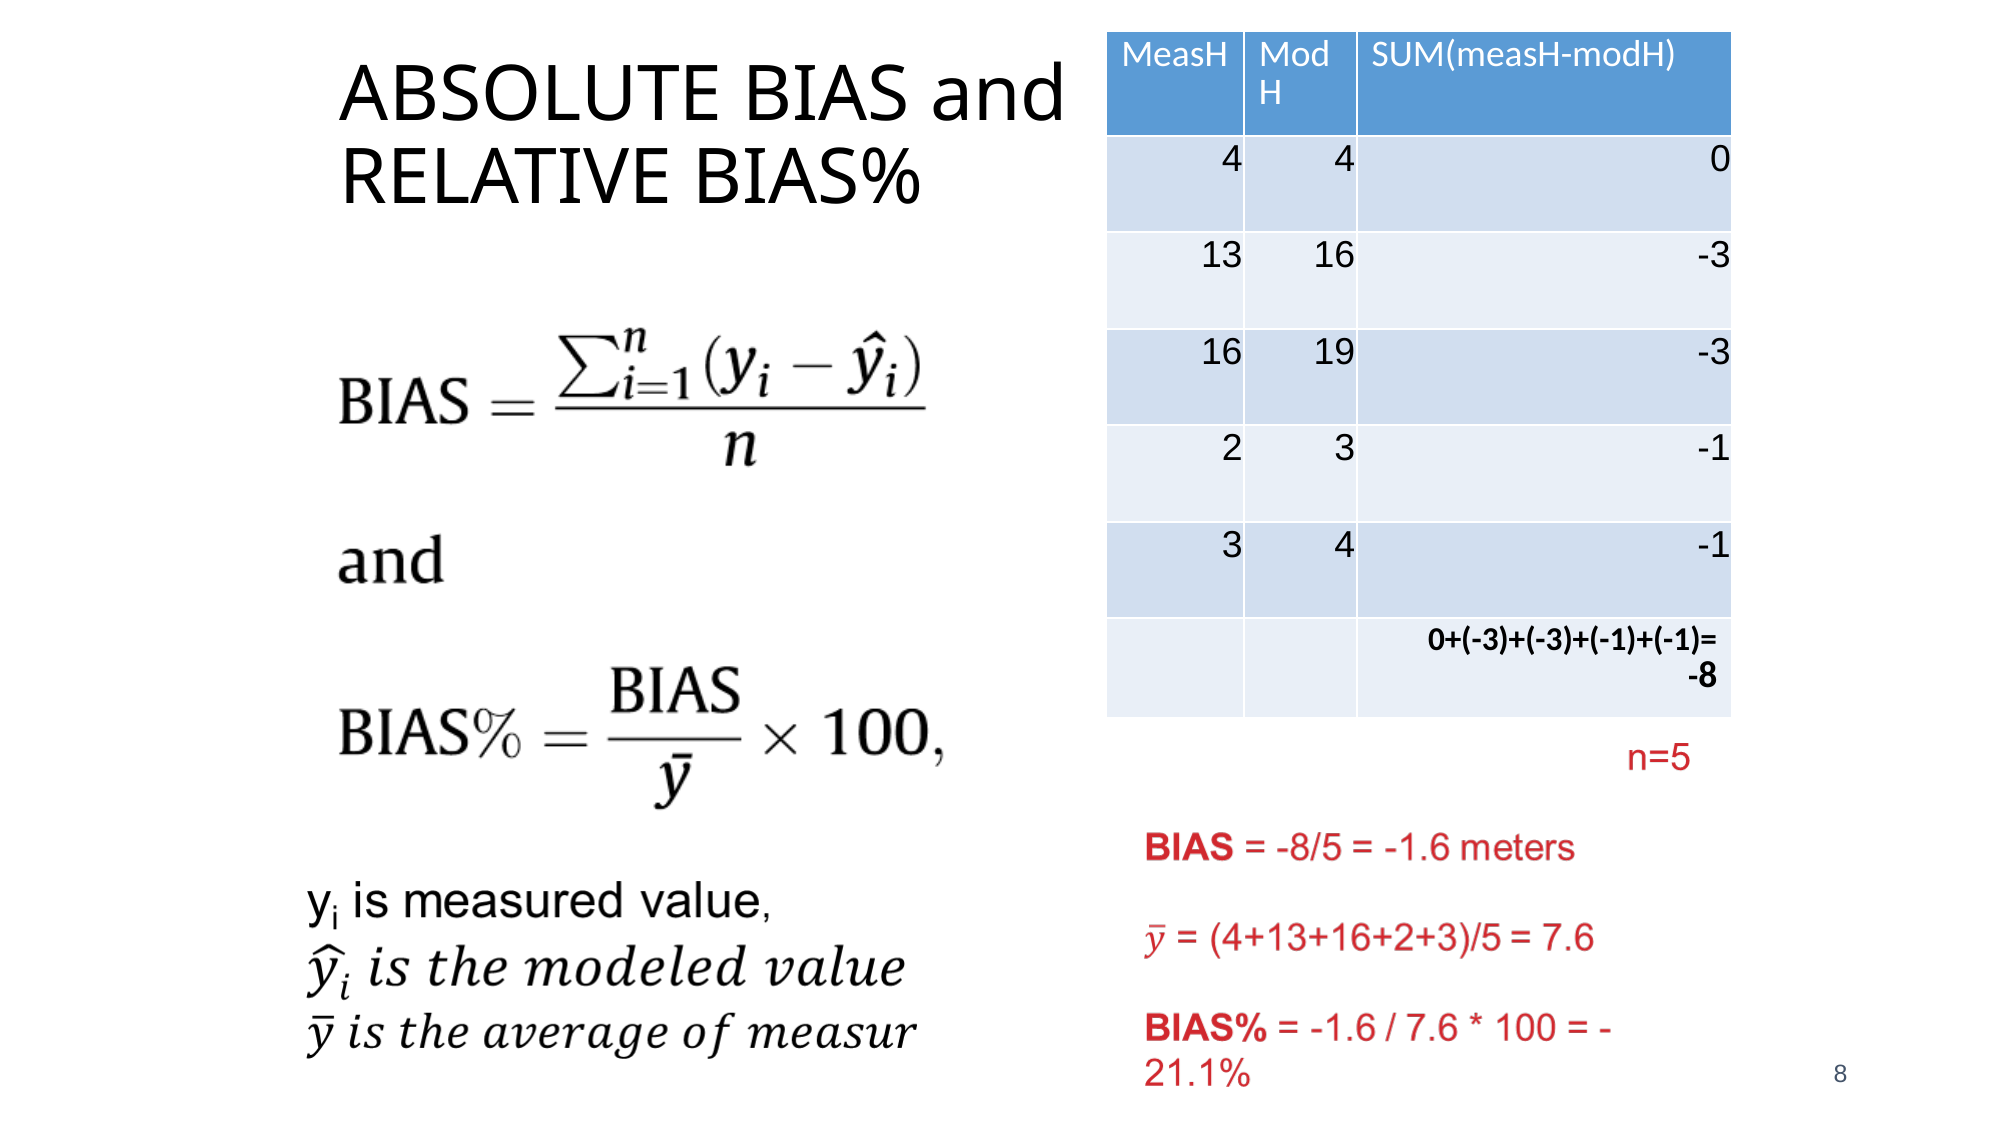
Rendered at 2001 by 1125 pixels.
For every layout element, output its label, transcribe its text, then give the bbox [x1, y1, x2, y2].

text_box [1129, 727, 1707, 1106]
table_cell -3 [1358, 330, 1731, 424]
table_cell 3 [1107, 523, 1243, 617]
table_cell 13 [1107, 233, 1243, 328]
table_cell 0 [1358, 137, 1731, 231]
table_cell [1245, 619, 1356, 717]
table_cell -1 [1358, 523, 1731, 617]
table_cell 3 [1245, 426, 1356, 521]
table_cell [1107, 619, 1243, 717]
table_header SUM(measH-modH) [1358, 32, 1731, 135]
table_cell 4 [1245, 137, 1356, 231]
table_header MeasH [1107, 32, 1243, 135]
table_header ModH [1245, 32, 1356, 135]
picture [291, 278, 1020, 861]
table_cell 4 [1245, 523, 1356, 617]
title ABSOLUTE BIAS and RELATIVE BIAS% [324, 24, 1119, 250]
table_cell 19 [1245, 330, 1356, 424]
table_cell 2 [1107, 426, 1243, 521]
text_box [291, 861, 918, 1068]
table_cell 16 [1245, 233, 1356, 328]
table_cell 4 [1107, 137, 1243, 231]
table_cell 0+(-3)+(-3)+(-1)+(-1)= -8 [1358, 619, 1731, 717]
table_cell 16 [1107, 330, 1243, 424]
table_cell -3 [1358, 233, 1731, 328]
slide_number 8 [1707, 1042, 1863, 1103]
table_cell -1 [1358, 426, 1731, 521]
